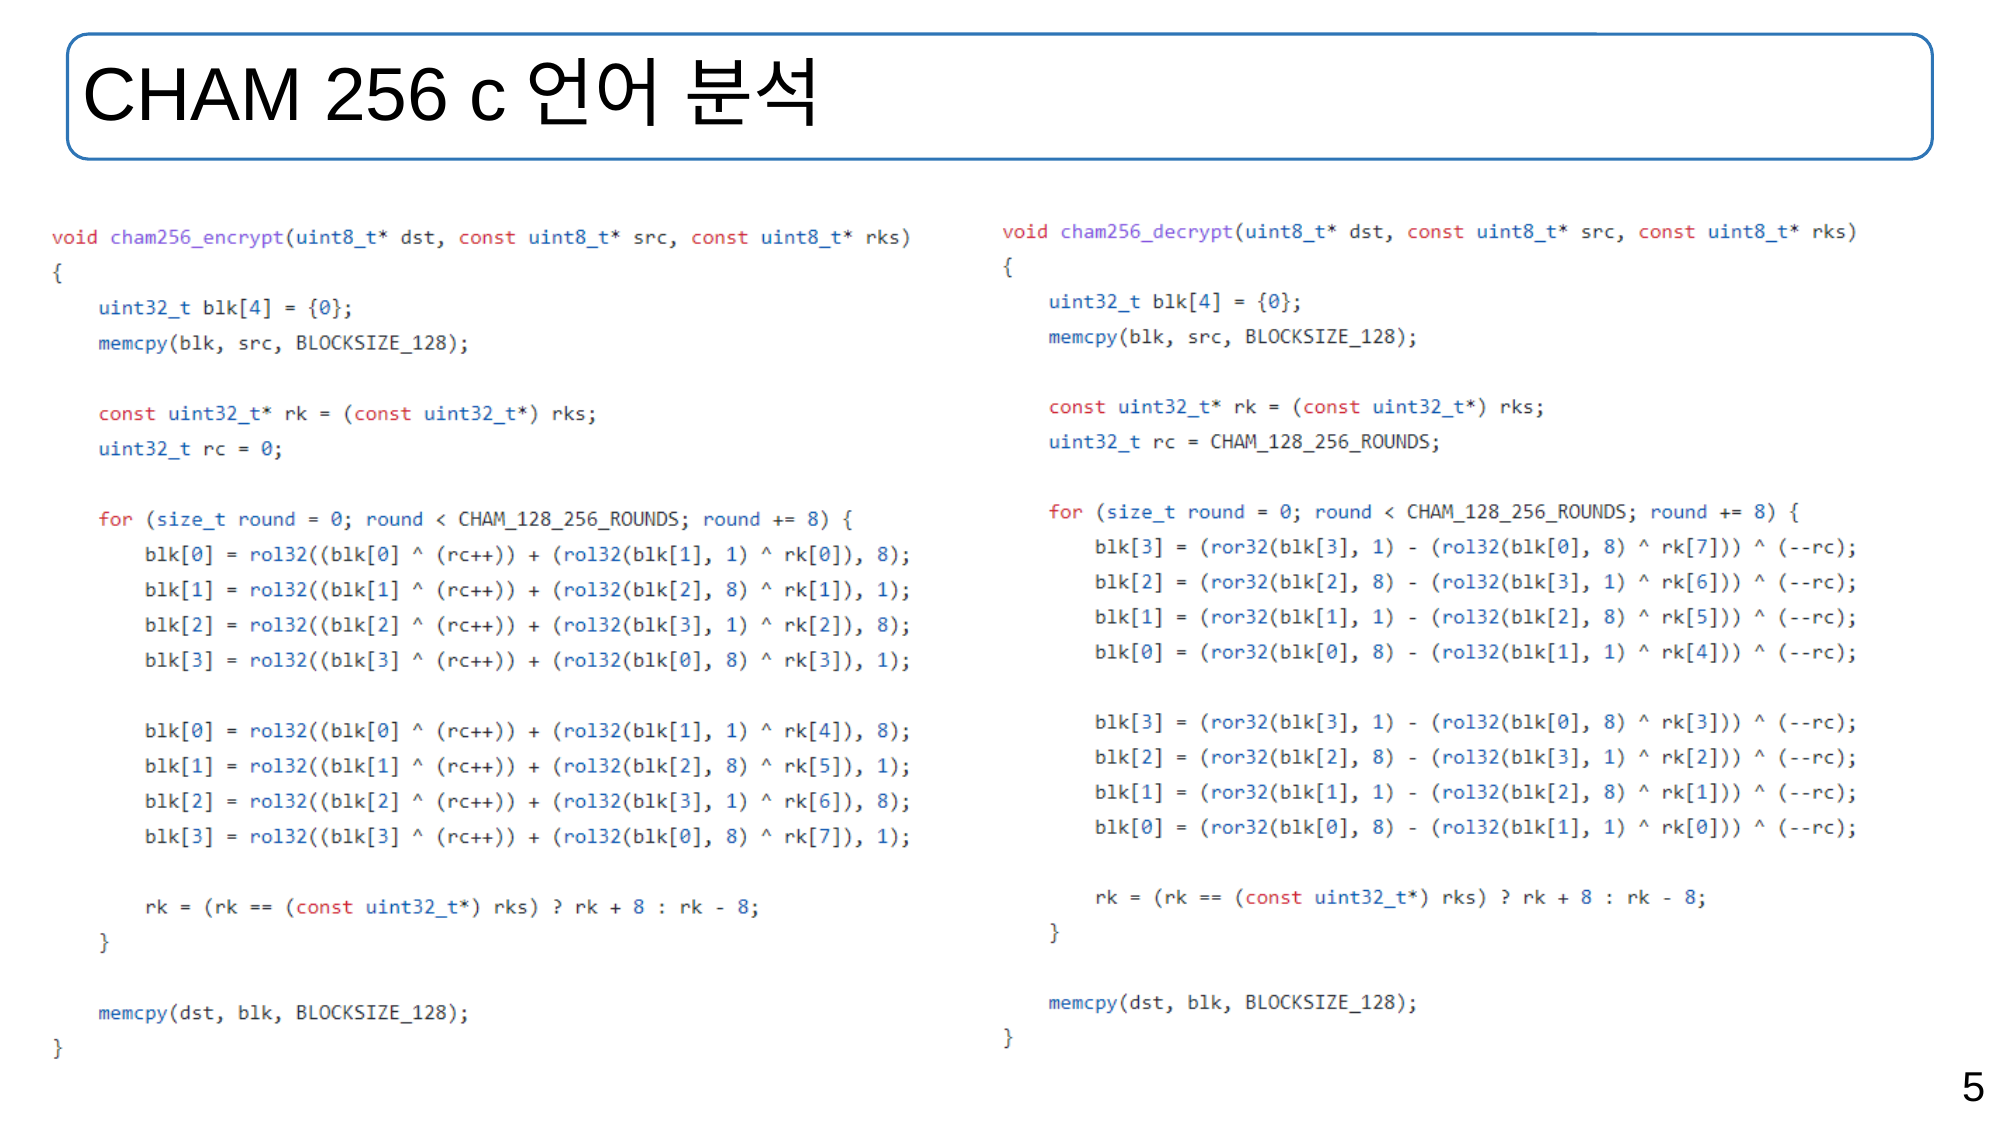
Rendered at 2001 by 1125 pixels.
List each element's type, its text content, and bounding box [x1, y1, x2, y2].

title CHAM 256 c언어 분석 [67, 34, 1933, 160]
picture [28, 213, 1958, 1066]
